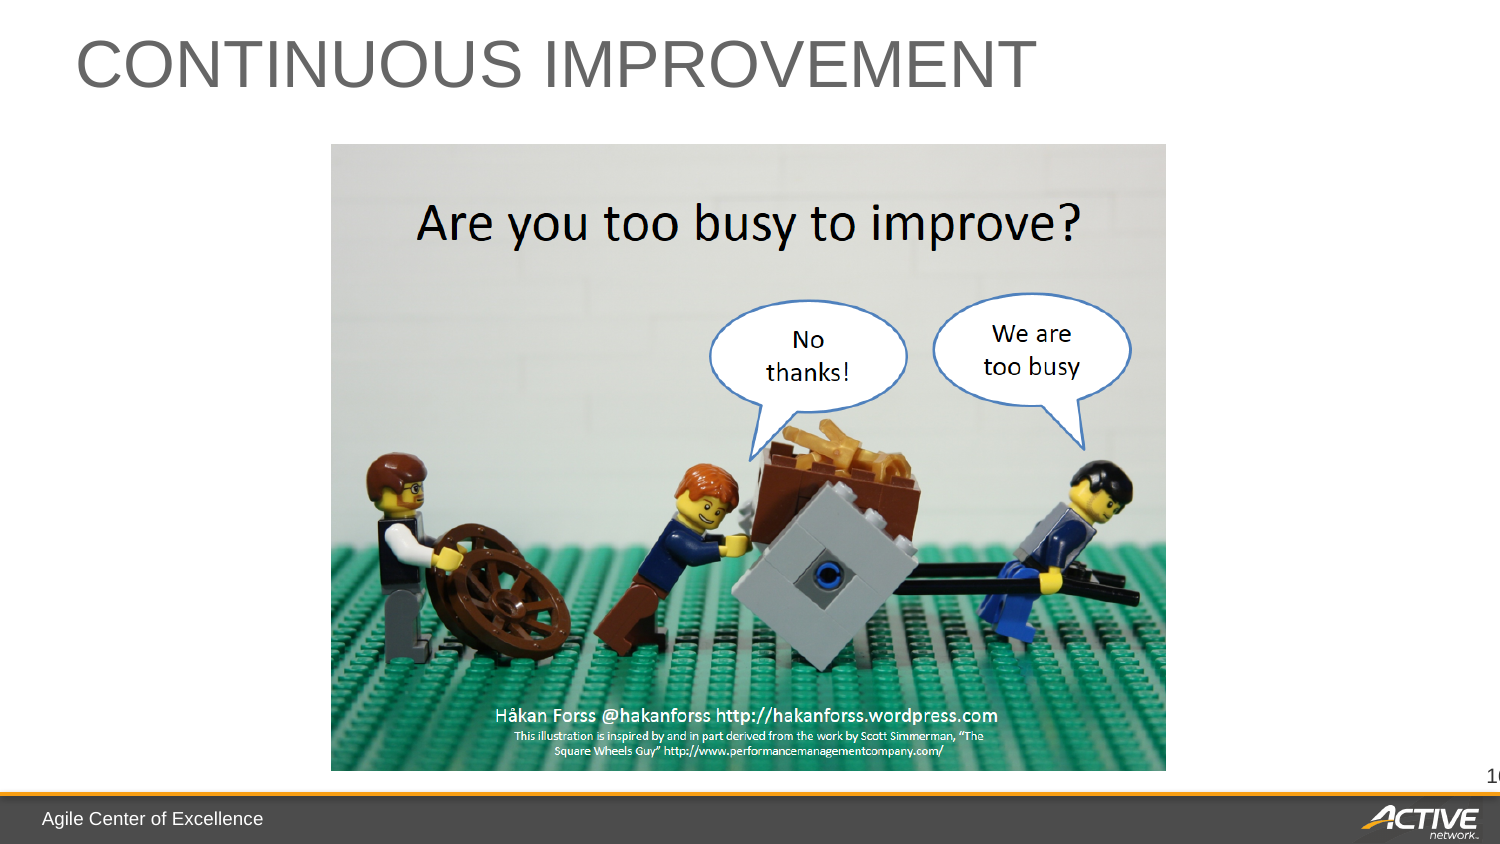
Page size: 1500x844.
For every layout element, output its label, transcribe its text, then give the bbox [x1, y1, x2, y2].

picture [1361, 805, 1479, 839]
title Continuous improvement [0, 10, 1455, 112]
picture [330, 143, 1167, 771]
